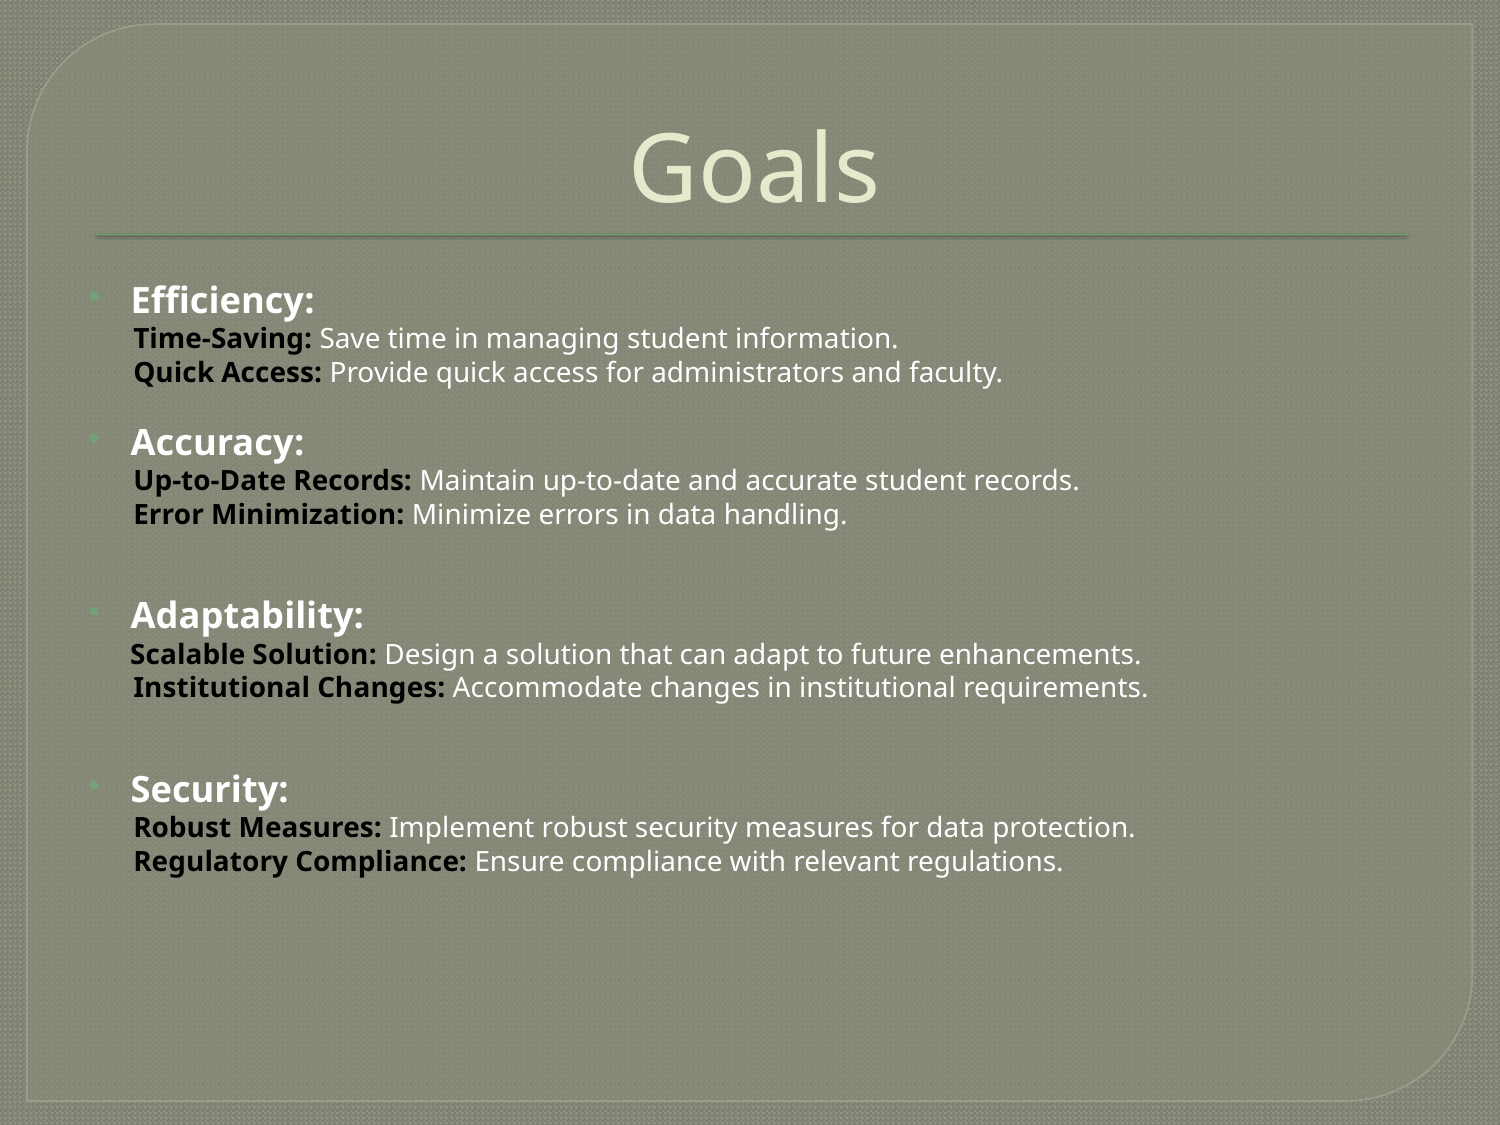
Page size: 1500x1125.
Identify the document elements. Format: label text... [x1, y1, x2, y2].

list Efficiency: Time-Saving: Save time in managing student information. Quick Access: Provide quick access for administrators and faculty. Accuracy: Up-to-Date Records: Maintain up-to-date and accurate student records. Error Minimization: Minimize errors in data handling. Adaptability: Scalable Solution: Design a solution that can adapt to future enhancements. Institutional Changes: Accommodate changes in institutional requirements. Security: Robust Measures: Implement robust security measures for data protection. Regulatory Compliance: Ensure compliance with relevant regulations. [75, 270, 1425, 1013]
title Goals [75, 41, 1425, 230]
